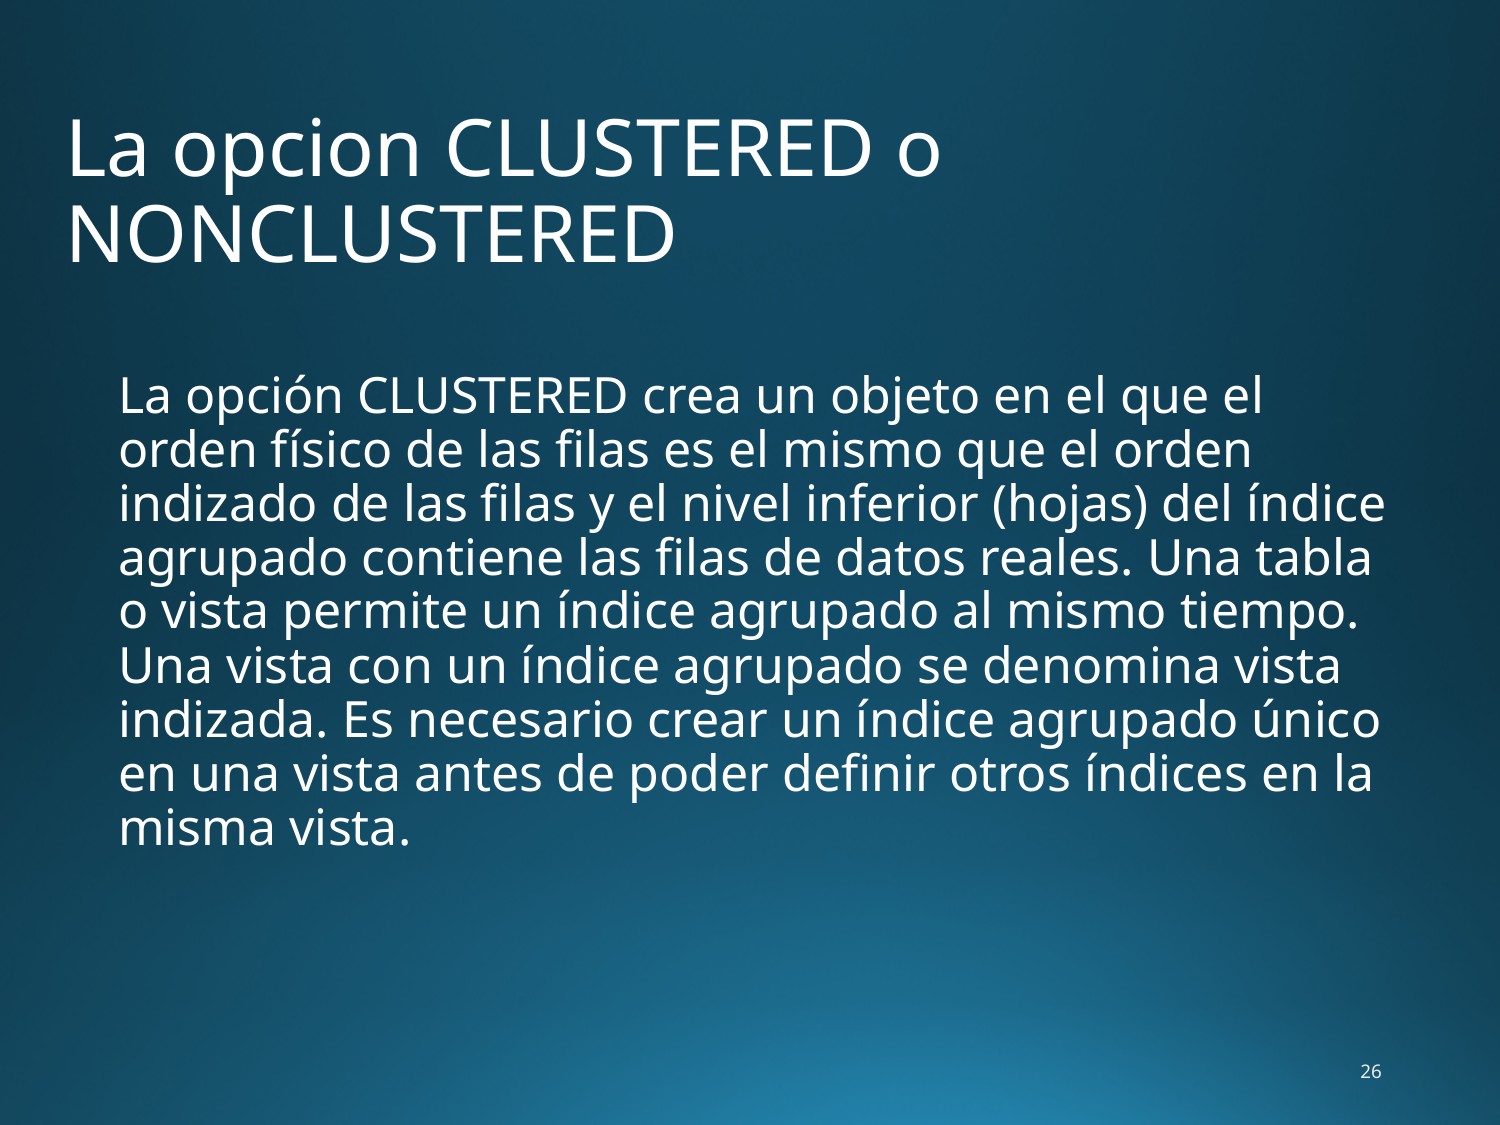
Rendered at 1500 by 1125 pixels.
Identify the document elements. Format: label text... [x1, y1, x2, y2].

title La opcion CLUSTERED o NONCLUSTERED [50, 99, 1463, 288]
list La opción CLUSTERED crea un objeto en el que el orden físico de las filas es el mismo que el orden indizado de las filas y el nivel inferior (hojas) del índice agrupado contiene las filas de datos reales. Una tabla o vista permite un índice agrupado al mismo tiempo. Una vista con un índice agrupado se denomina vista indizada. Es necesario crear un índice agrupado único en una vista antes de poder definir otros índices en la misma vista. [75, 362, 1425, 1038]
picture [0, 0, 1500, 1125]
slide_number 26 [1059, 1042, 1397, 1103]
